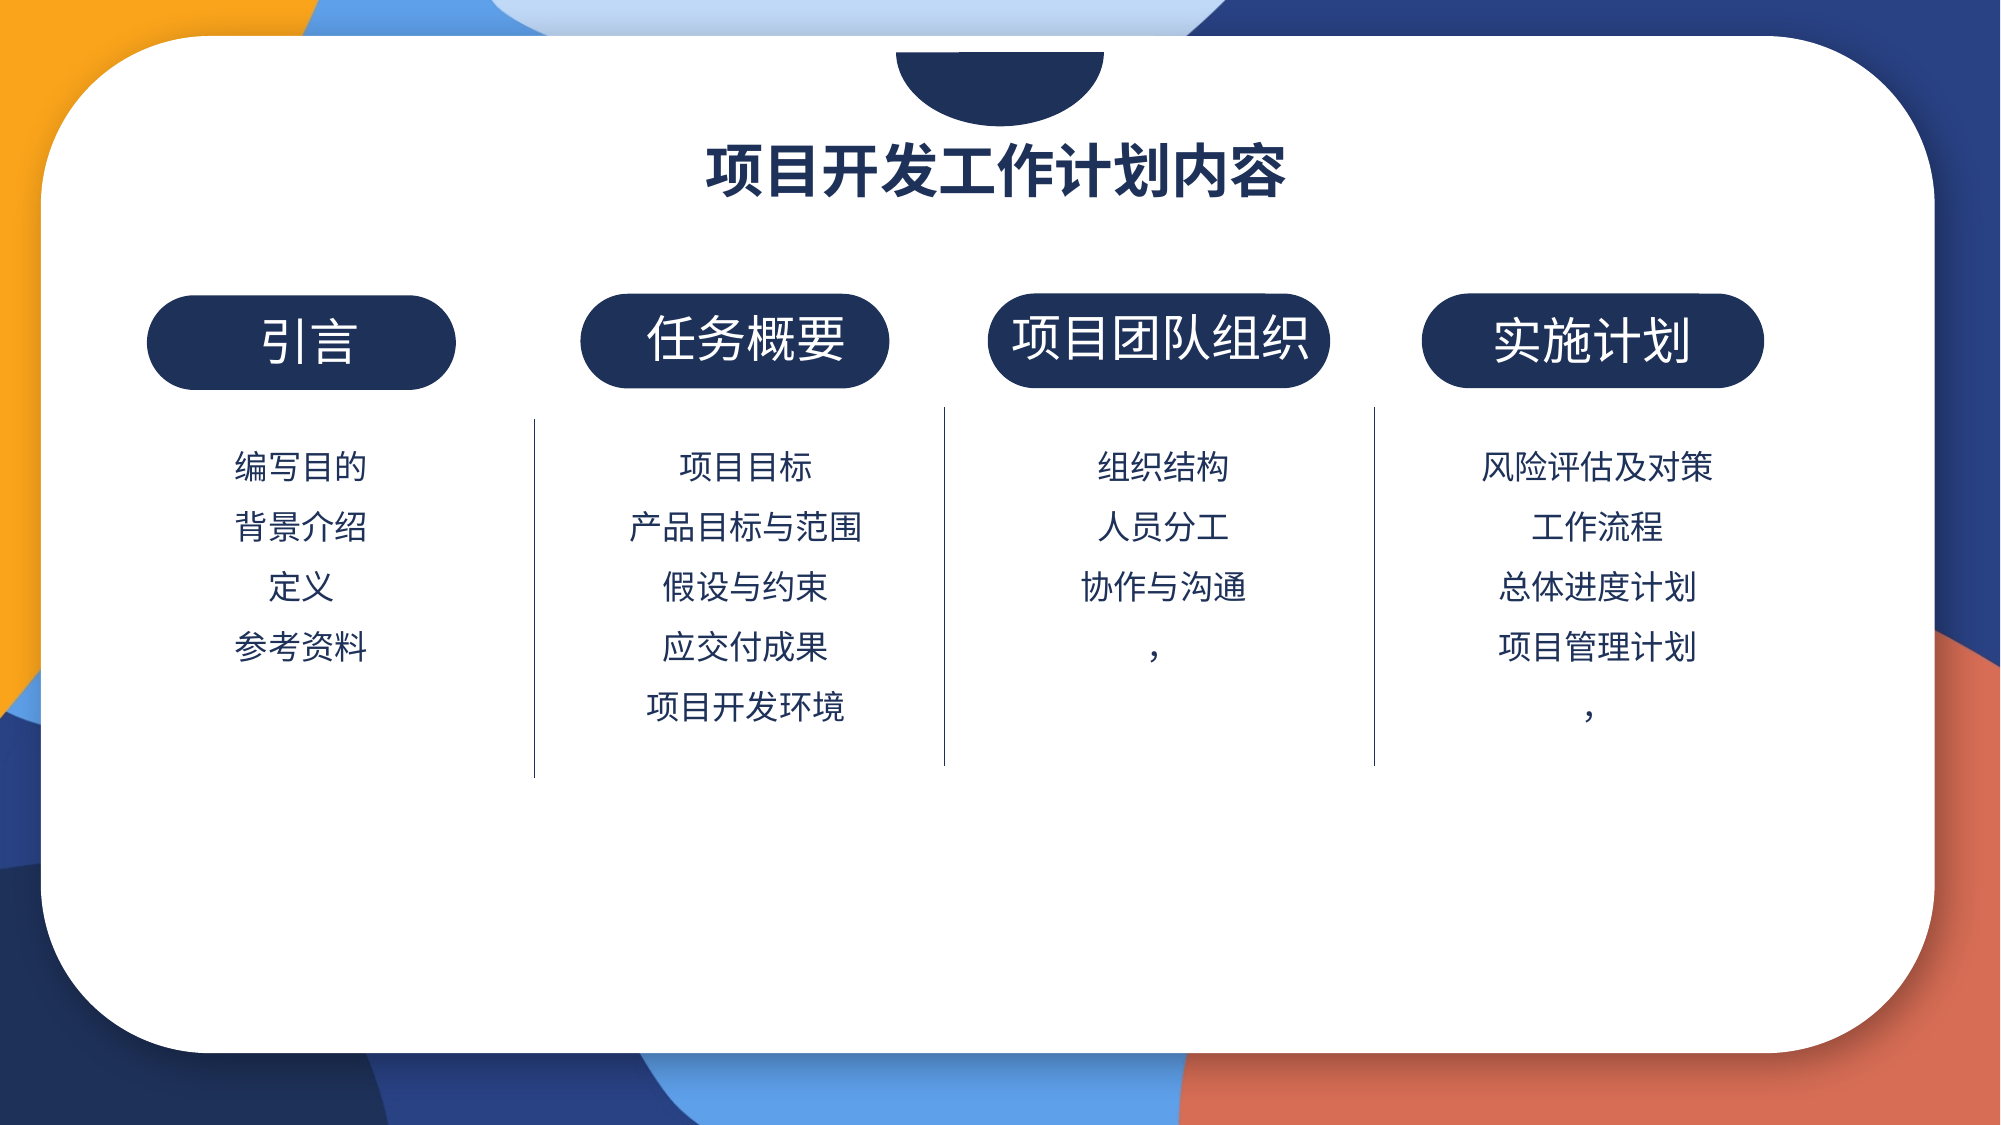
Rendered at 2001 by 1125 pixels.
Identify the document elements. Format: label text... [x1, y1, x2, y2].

text_box 编写目的 背景介绍 定义 参考资料 [113, 418, 490, 734]
text_box 项目目标 产品目标与范围 假设与约束 应交付成果 项目开发环境 [558, 418, 935, 734]
text_box 项目团队组织 [997, 298, 1327, 374]
text_box [999, 374, 1318, 390]
text_box [145, 294, 457, 391]
text_box 风险评估及对策 工作流程 总体进度计划 项目管理计划 ， [1409, 418, 1786, 734]
text_box 组织结构 人员分工 协作与沟通 ， [975, 418, 1352, 674]
text_box [1327, 321, 1332, 361]
text_box [39, 34, 1936, 1055]
text_box 任务概要 [631, 299, 862, 375]
picture [0, 0, 2001, 1125]
text_box 引言 [209, 303, 374, 378]
text_box [1420, 292, 1766, 390]
text_box [986, 310, 997, 371]
text_box [1012, 292, 1306, 298]
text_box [689, 0, 1305, 212]
text_box [579, 292, 891, 390]
text_box 实施计划 [1478, 302, 1708, 378]
